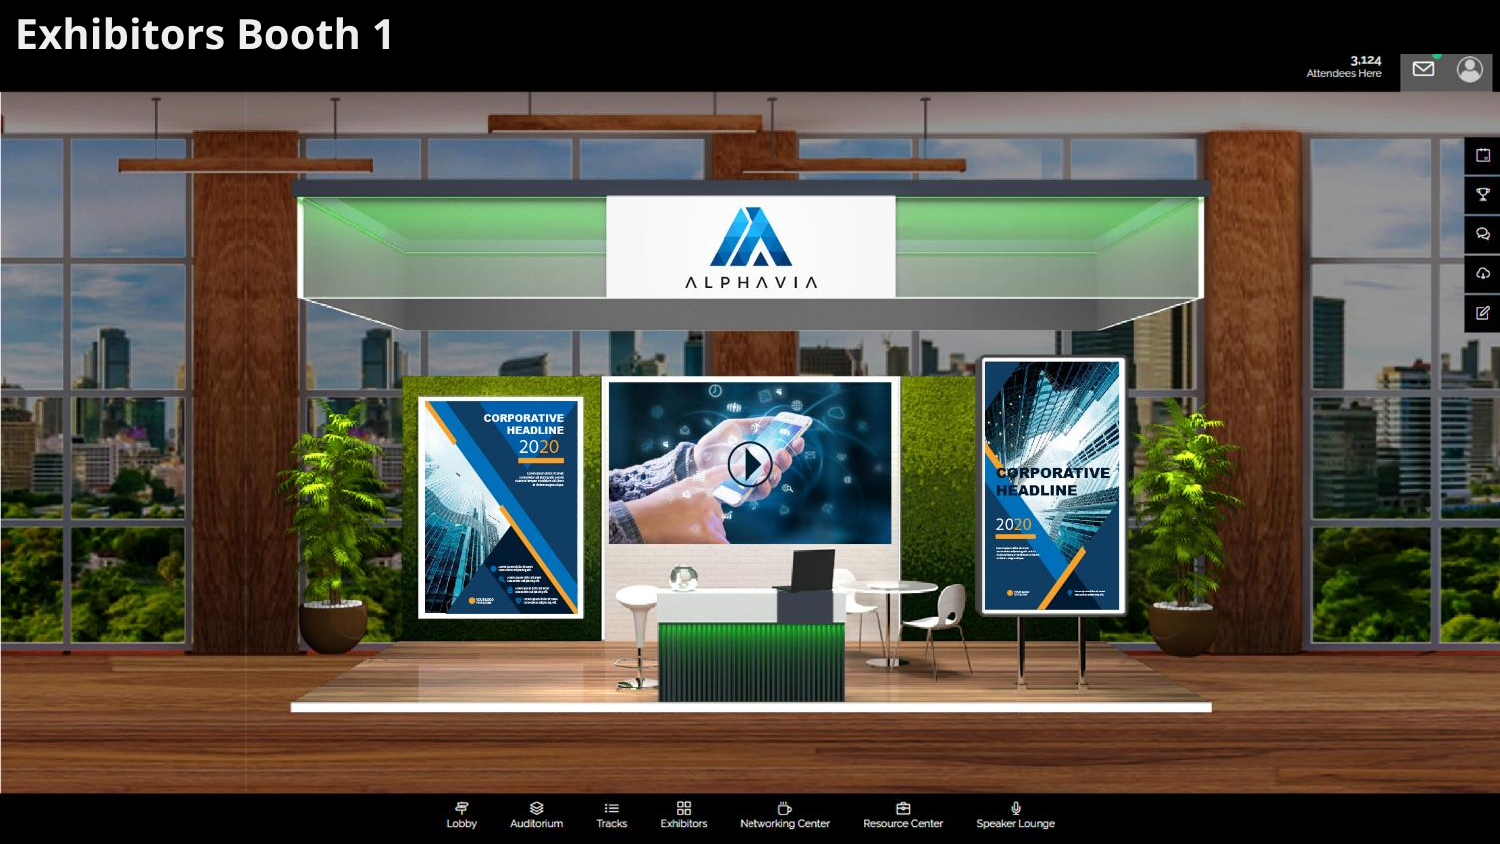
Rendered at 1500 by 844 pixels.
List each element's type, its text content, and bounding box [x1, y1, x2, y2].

picture [0, 53, 1500, 844]
text_box Exhibitors Booth 1 [0, 0, 1500, 53]
